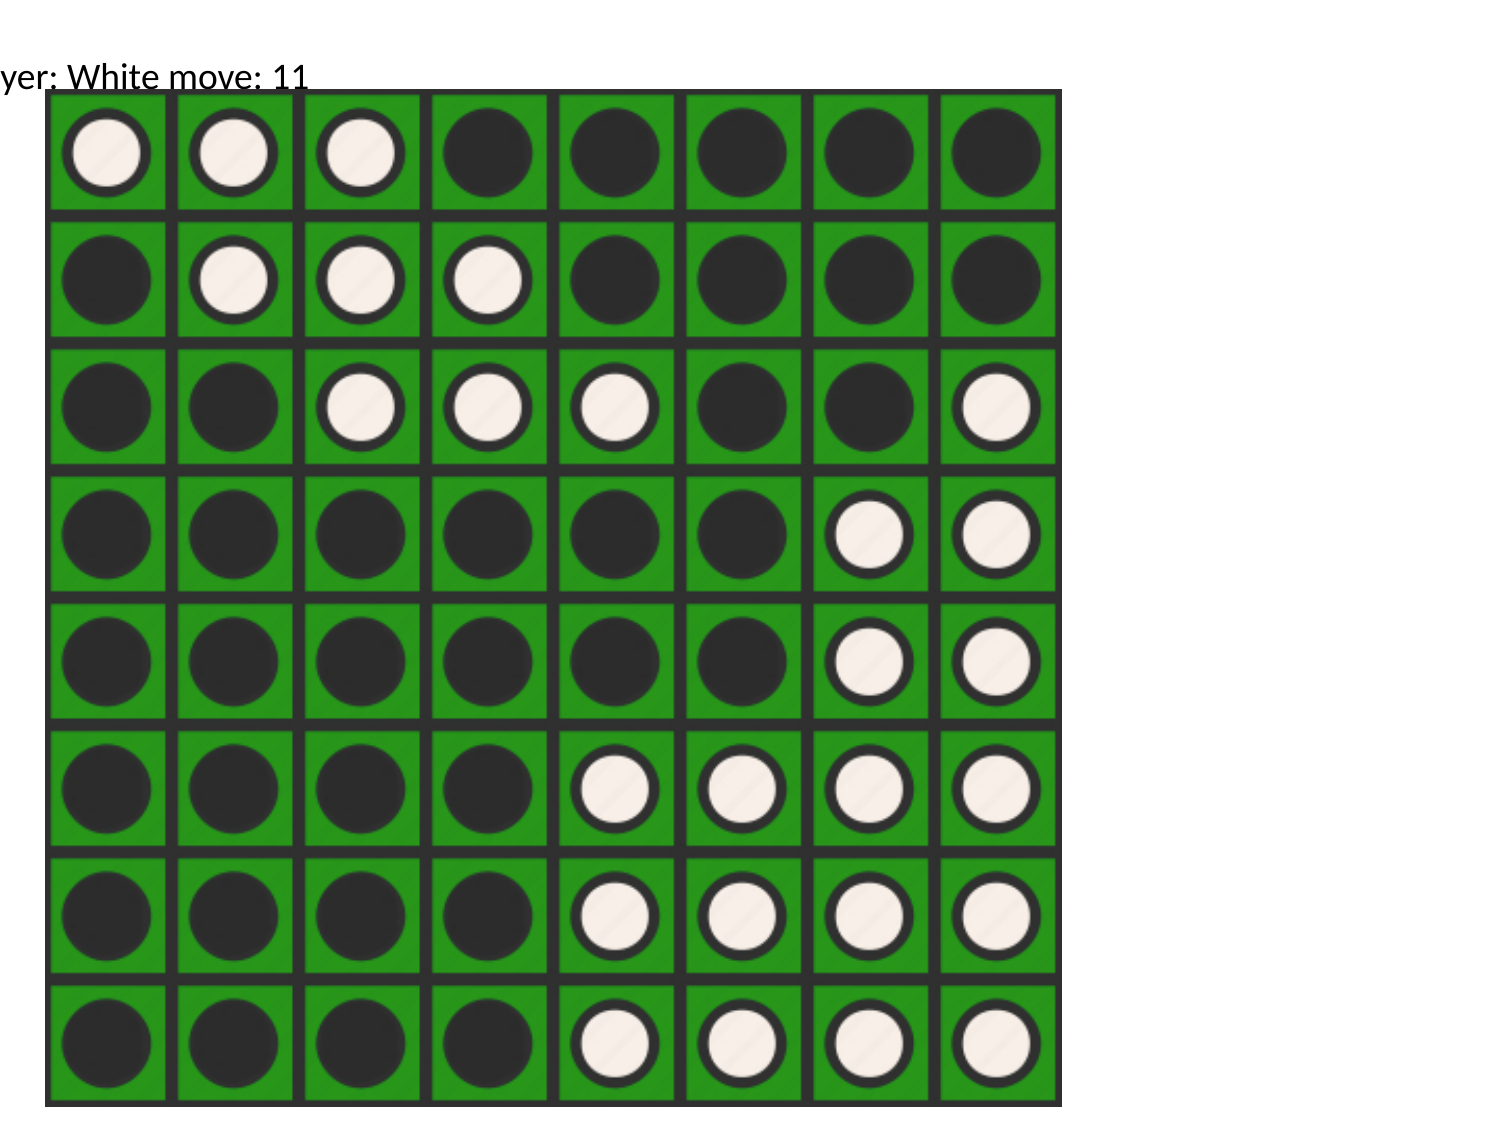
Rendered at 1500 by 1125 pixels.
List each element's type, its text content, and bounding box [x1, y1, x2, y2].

picture [44, 89, 1062, 1107]
text_box turn: 60 player: White move: 11 [0, 44, 325, 105]
